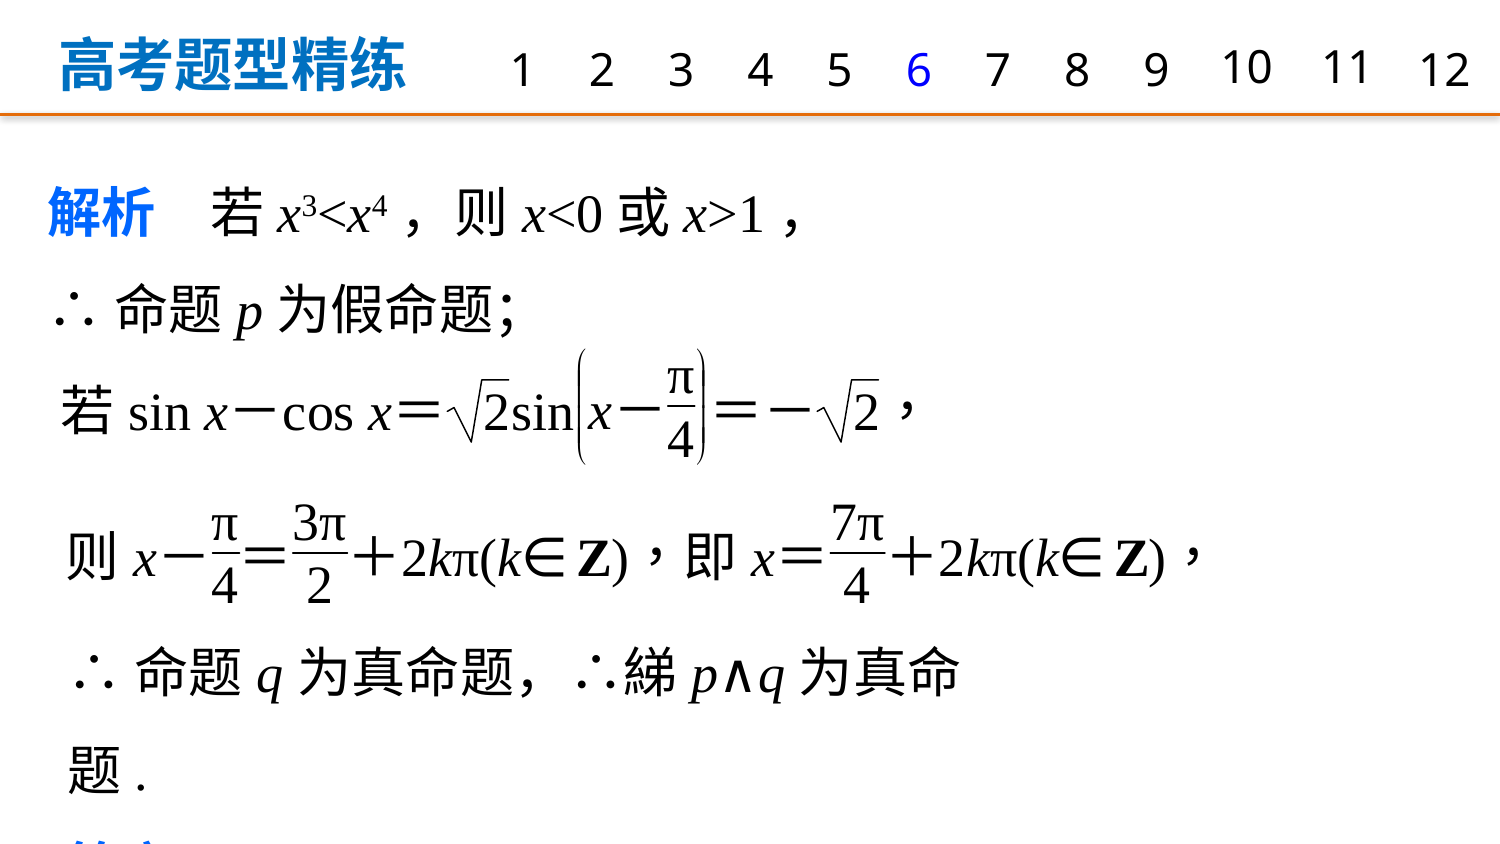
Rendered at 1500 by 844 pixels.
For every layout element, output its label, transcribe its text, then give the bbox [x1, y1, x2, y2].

text_box ∴命题q为真命题，∴綈p∧q为真命题. 答案 B [52, 598, 977, 809]
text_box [60, 344, 975, 496]
text_box 9 [1121, 36, 1192, 106]
text_box 7 [963, 36, 1033, 106]
text_box 高考题型精练 [43, 20, 423, 105]
text_box 解析 若x3<x4，则x<0或x>1， ∴命题p为假命题； [32, 138, 1424, 348]
text_box 4 [725, 36, 796, 106]
text_box 1 [488, 36, 558, 106]
text_box 12 [1402, 36, 1486, 106]
text_box 8 [1042, 36, 1113, 106]
text_box 11 [1301, 36, 1394, 101]
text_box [65, 491, 1351, 712]
text_box 2 [567, 36, 637, 106]
text_box 6 [884, 36, 954, 106]
text_box 10 [1201, 36, 1293, 101]
text_box 5 [804, 36, 875, 106]
text_box 3 [646, 36, 716, 106]
